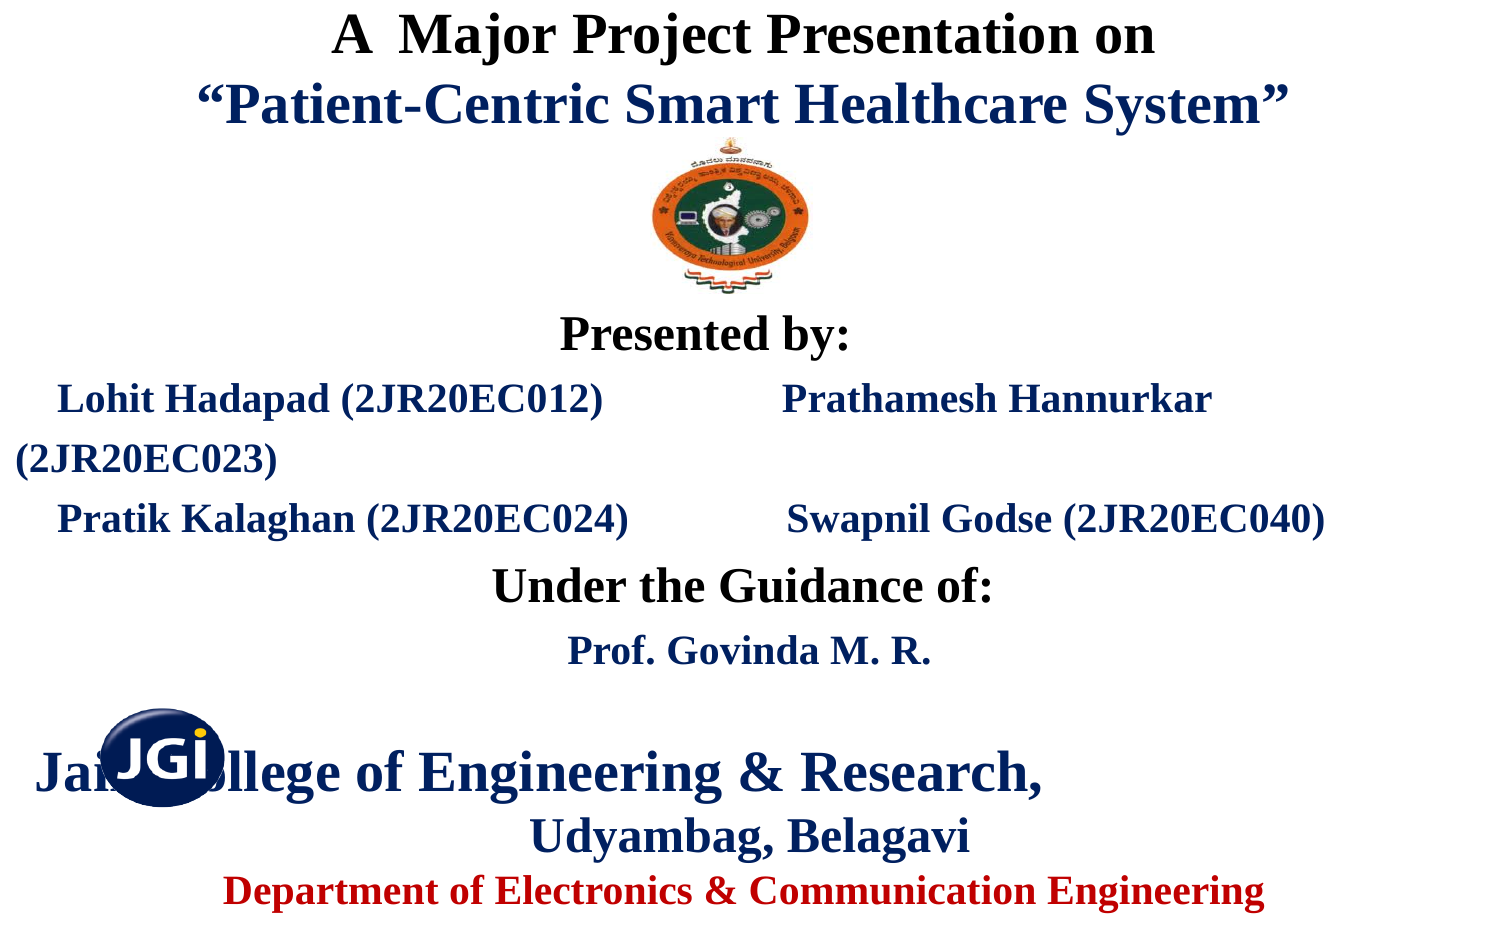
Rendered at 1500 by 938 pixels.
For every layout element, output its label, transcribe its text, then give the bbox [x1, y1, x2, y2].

picture [99, 705, 226, 808]
picture [649, 137, 813, 295]
title A Major Project Presentation on “Patient-Centric Smart Healthcare System” [0, 6, 1488, 125]
subtitle Presented by: Lohit Hadapad (2JR20EC012) Prathamesh Hannurkar (2JR20EC023) Pratik Kalaghan (2JR20EC024) Swapnil Godse (2JR20EC040) Under the Guidance of: Prof. Govinda M. R. Jain College of Engineering & Research, Udyambag, Belagavi Department of Electronics & Communication Engineering [0, 281, 1500, 938]
